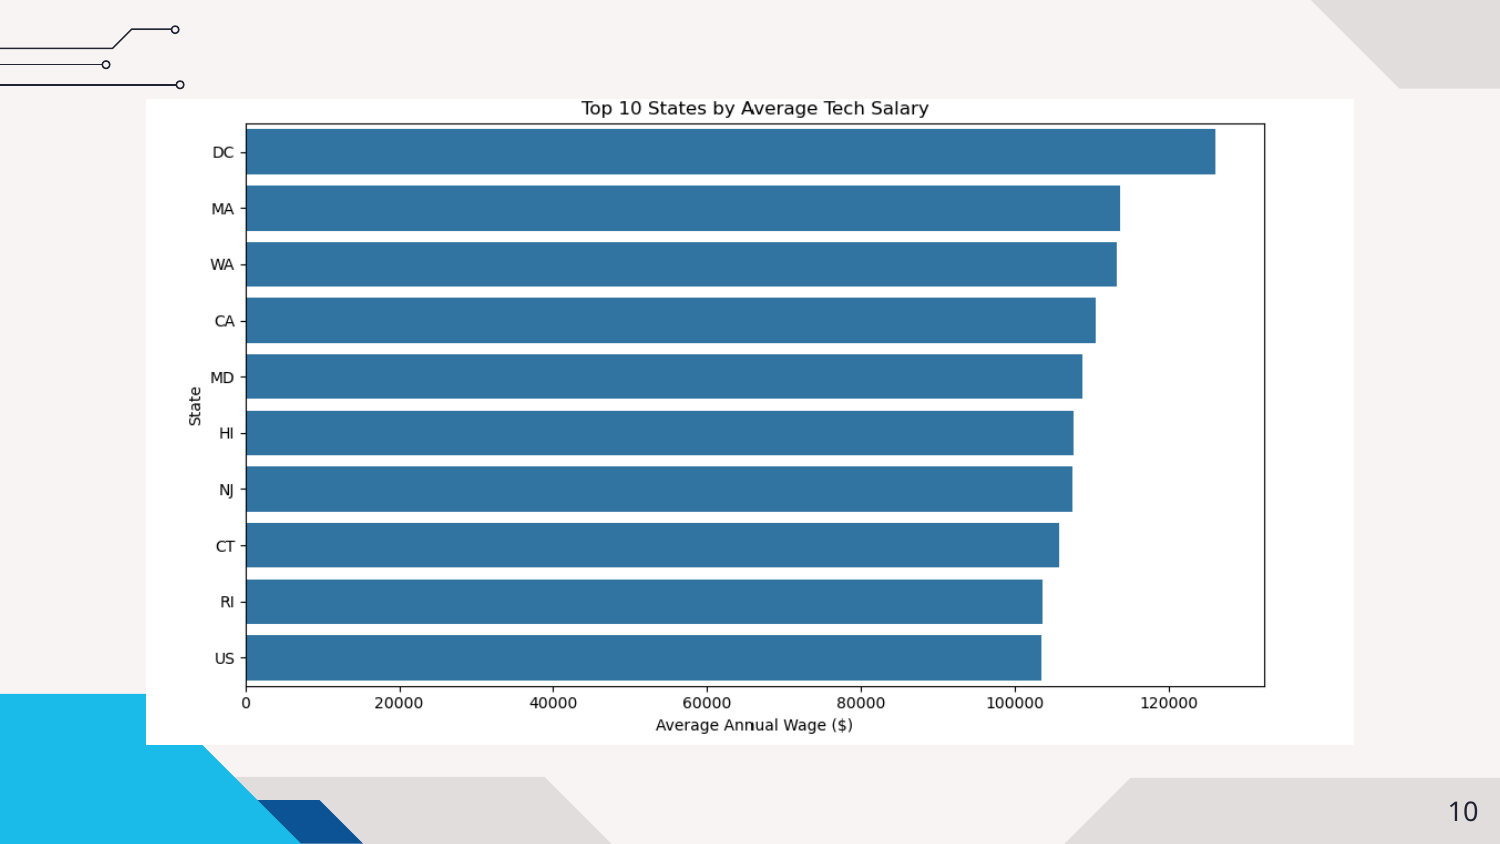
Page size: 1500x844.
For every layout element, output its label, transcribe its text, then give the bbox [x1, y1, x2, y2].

picture [145, 99, 1354, 745]
slide_number ‹#› [1403, 779, 1494, 844]
